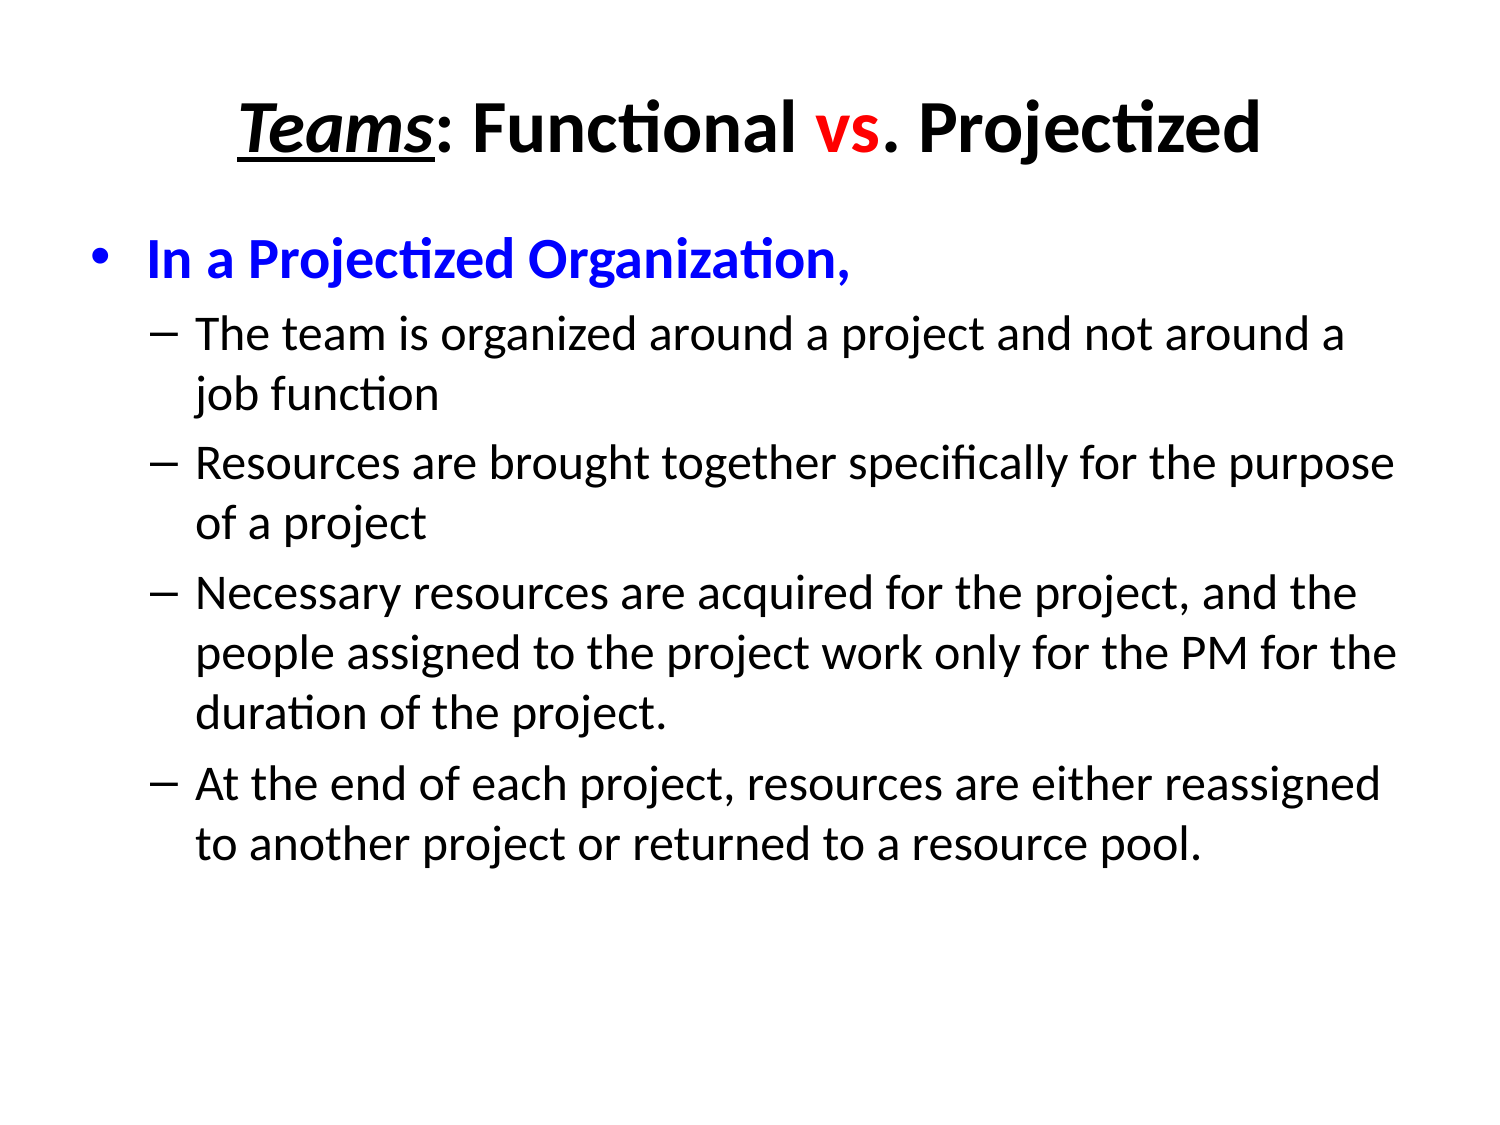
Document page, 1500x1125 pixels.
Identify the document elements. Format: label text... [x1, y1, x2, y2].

title Teams: Functional vs. Projectized [75, 57, 1425, 188]
list In a Projectized Organization, The team is organized around a project and not around a job function Resources are brought together specifically for the purpose of a project Necessary resources are acquired for the project, and the people assigned to the project work only for the PM for the duration of the project. At the end of each project, resources are either reassigned to another project or returned to a resource pool. [75, 212, 1425, 1005]
